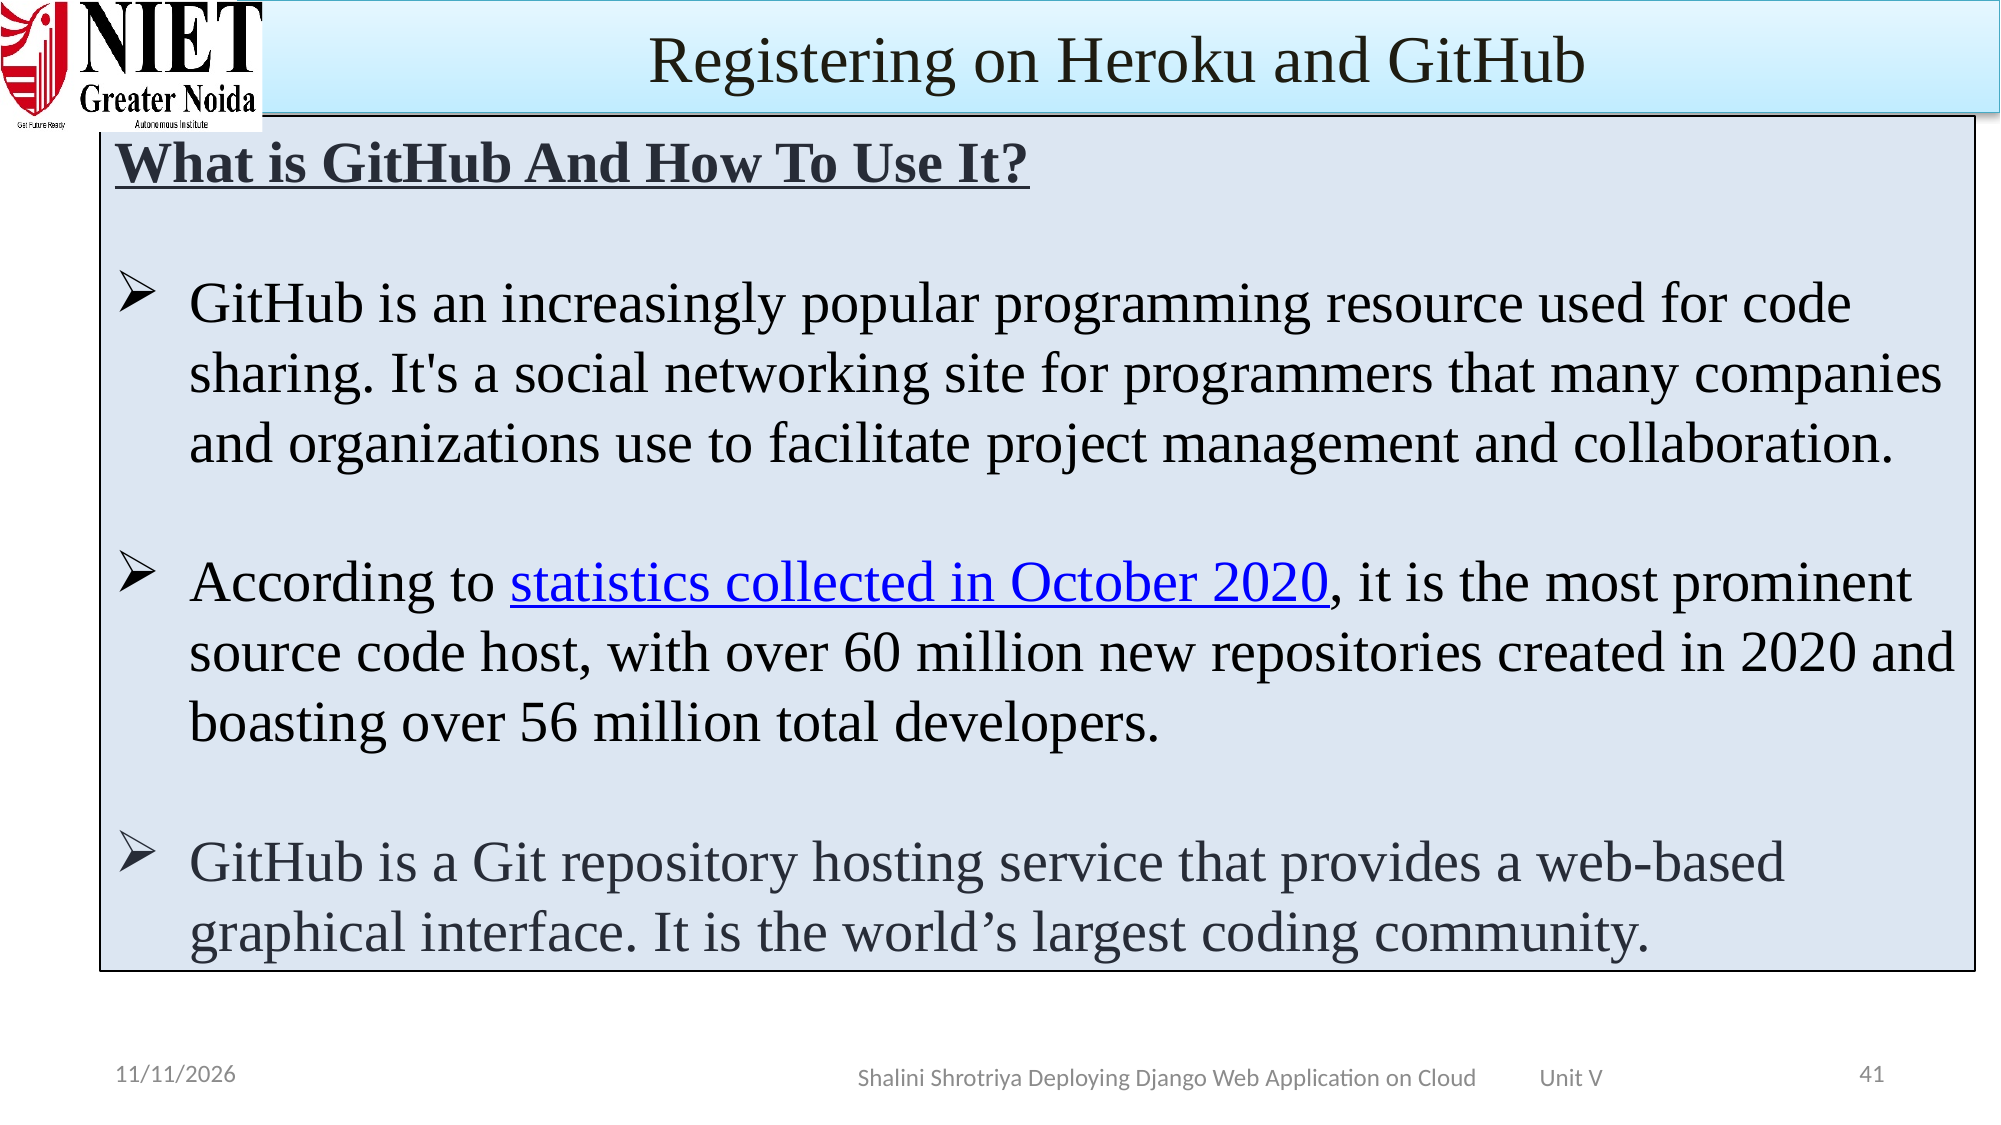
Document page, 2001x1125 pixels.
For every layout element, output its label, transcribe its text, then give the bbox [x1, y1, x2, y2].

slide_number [99, 1042, 567, 1103]
picture [0, 0, 263, 132]
slide_number 41 [1433, 1042, 1900, 1103]
footer Shalini Shrotriya Deploying Django Web Application on Cloud Unit V [687, 1046, 1775, 1107]
text_box Registering on Heroku and GitHub [263, 0, 2000, 113]
text_box What is GitHub And How To Use It? GitHub is an increasingly popular programming resource used for code sharing. It's a social networking site for programmers that many companies and organizations use to facilitate project management and collaboration. According to statistics collected in October 2020, it is the most prominent source code host, with over 60 million new repositories created in 2020 and boasting over 56 million total developers. GitHub is a Git repository hosting service that provides a web-based graphical interface. It is the world’s largest coding community. [99, 116, 1975, 971]
